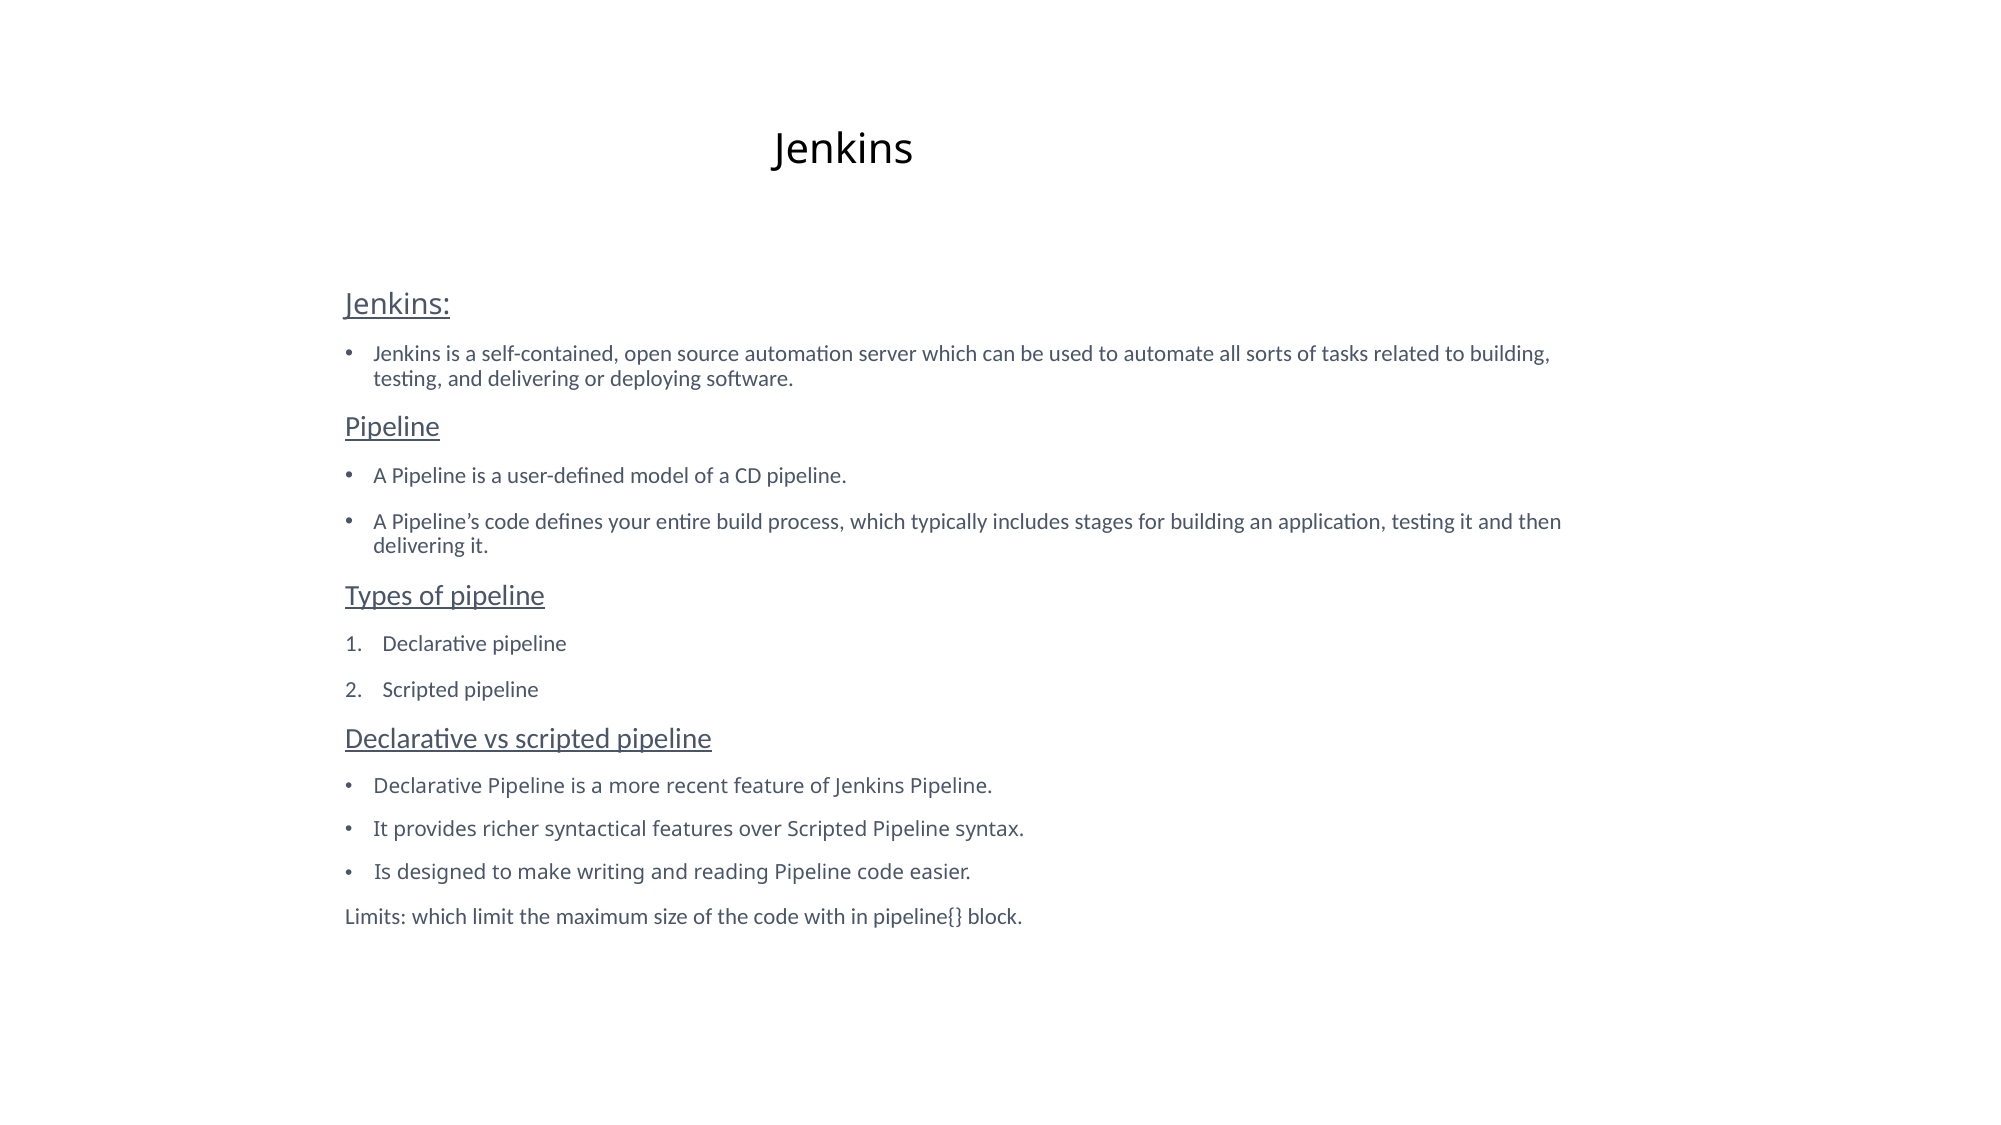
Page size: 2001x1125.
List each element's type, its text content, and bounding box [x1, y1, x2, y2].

title Jenkins [249, 55, 1438, 180]
subtitle Jenkins: Jenkins is a self-contained, open source automation server which can be used to automate all sorts of tasks related to building, testing, and delivering or deploying software. Pipeline A Pipeline is a user-defined model of a CD pipeline. A Pipeline’s code defines your entire build process, which typically includes stages for building an application, testing it and then delivering it. Types of pipeline Declarative pipeline Scripted pipeline Declarative vs scripted pipeline Declarative Pipeline is a more recent feature of Jenkins Pipeline. It provides richer syntactical features over Scripted Pipeline syntax. Is designed to make writing and reading Pipeline code easier. Limits: which limit the maximum size of the code with in pipeline{} block. [330, 281, 1626, 951]
